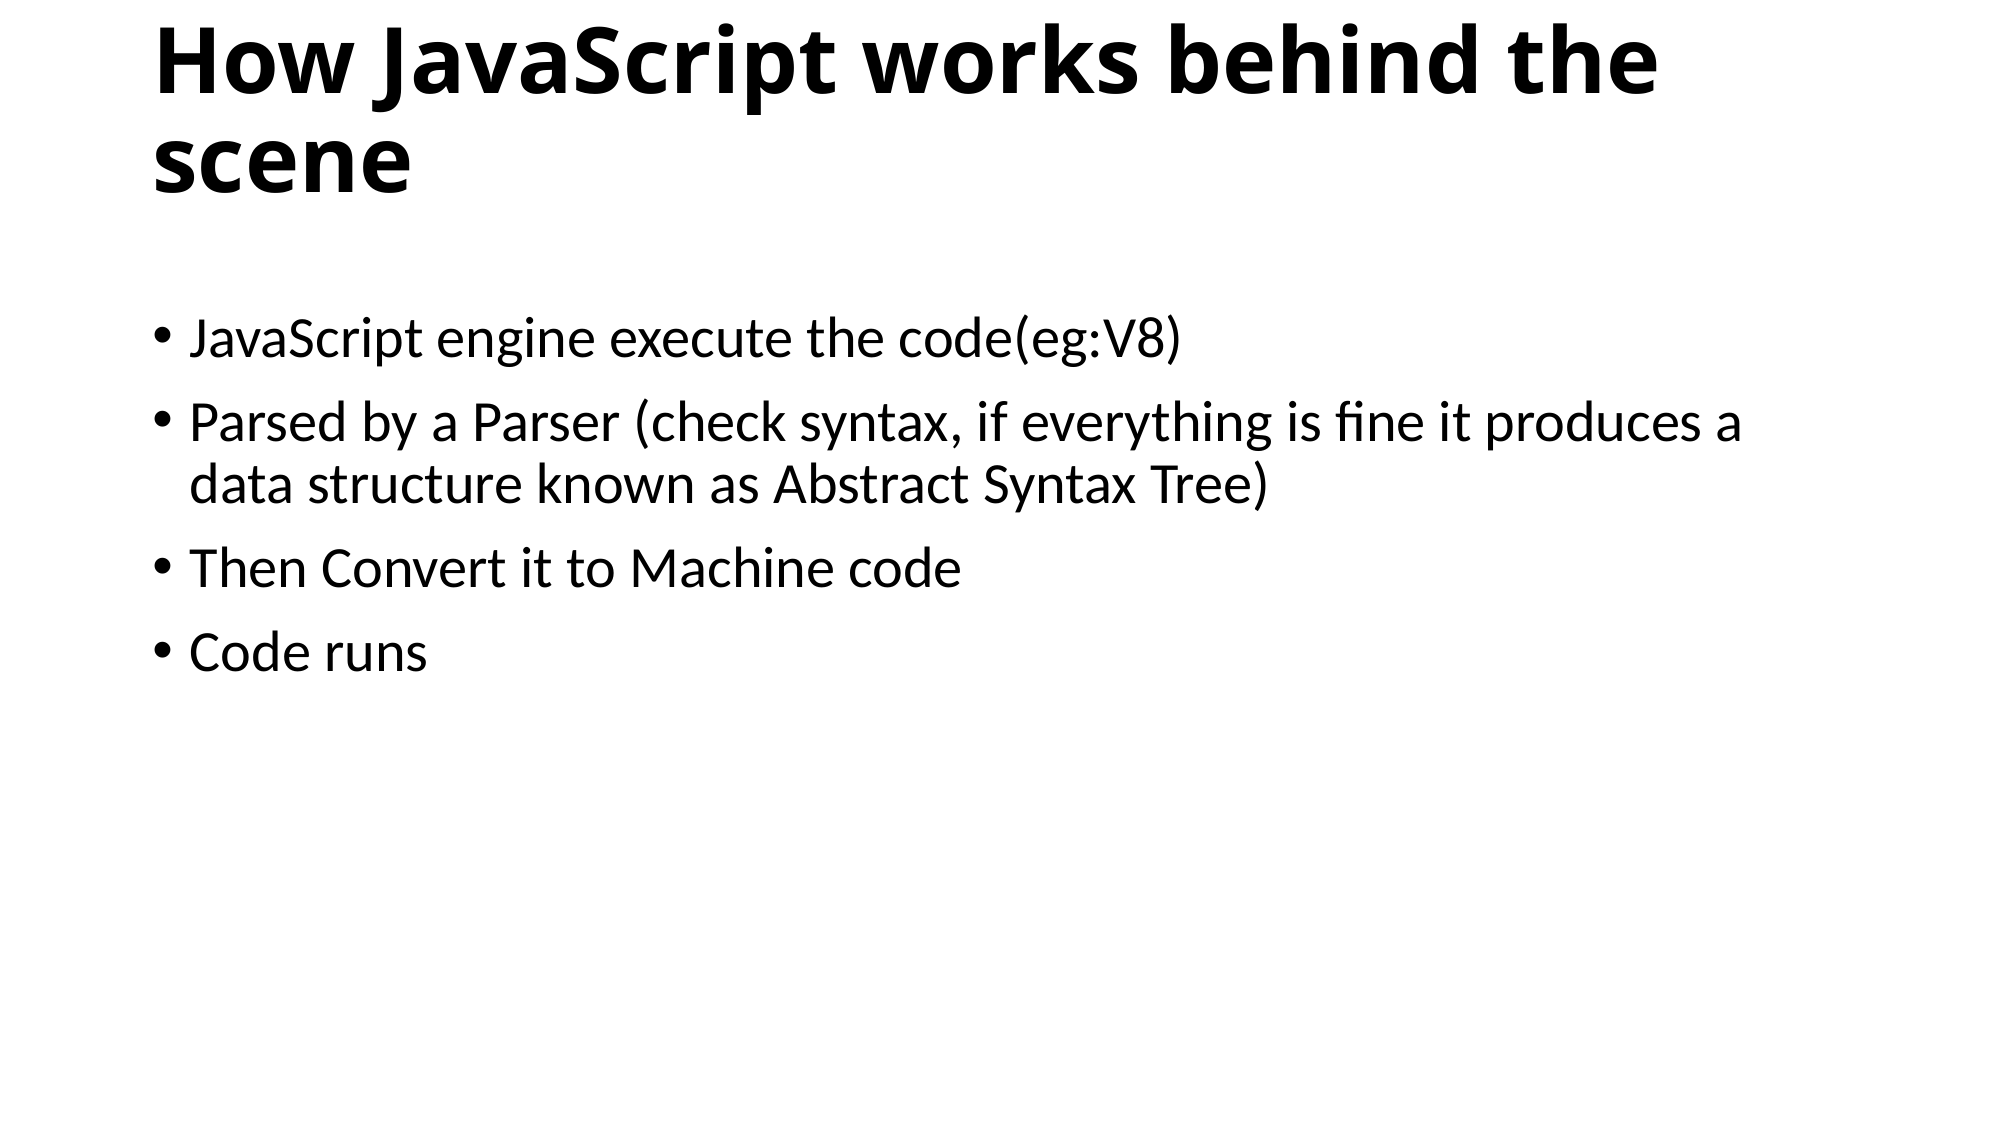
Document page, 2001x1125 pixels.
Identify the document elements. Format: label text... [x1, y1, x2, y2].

title How JavaScript works behind the scene [137, 59, 1863, 278]
list JavaScript engine execute the code(eg:V8) Parsed by a Parser (check syntax, if everything is fine it produces a data structure known as Abstract Syntax Tree) Then Convert it to Machine code Code runs [137, 299, 1863, 1014]
